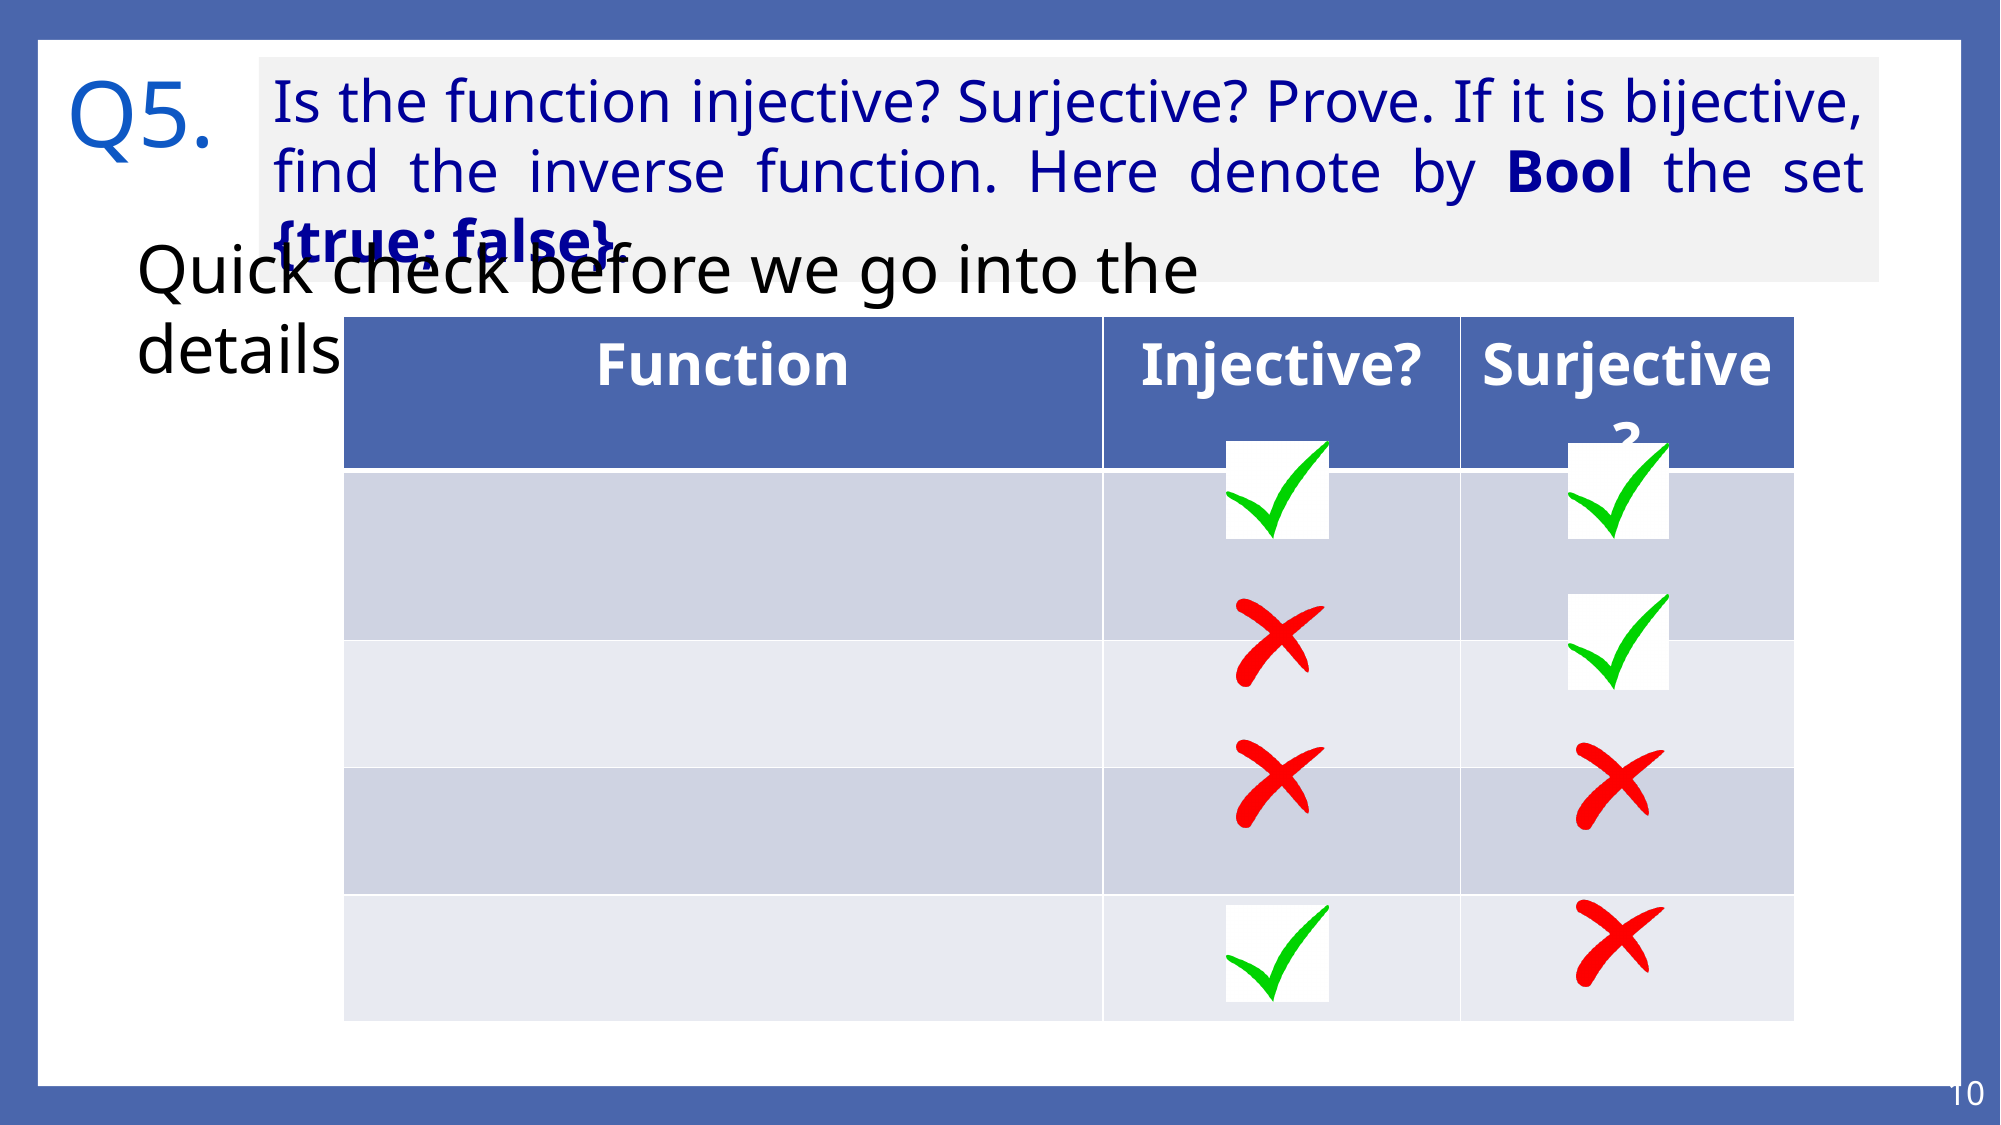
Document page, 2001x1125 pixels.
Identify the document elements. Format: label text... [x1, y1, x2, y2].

text_box Quick check before we go into the details: [121, 219, 1398, 395]
picture [1568, 594, 1669, 690]
picture [1570, 735, 1669, 834]
text_box Is the function injective? Surjective? Prove. If it is bijective, find the inverse function. Here denote by Bool the set {true; false}. [258, 57, 1879, 282]
slide_number 10 [1720, 1065, 2000, 1125]
picture [1570, 892, 1669, 991]
title Q5. [51, 37, 268, 185]
picture [1231, 592, 1329, 690]
picture [1231, 733, 1329, 831]
picture [1226, 441, 1329, 540]
picture [1226, 904, 1329, 1003]
picture [1568, 443, 1669, 540]
